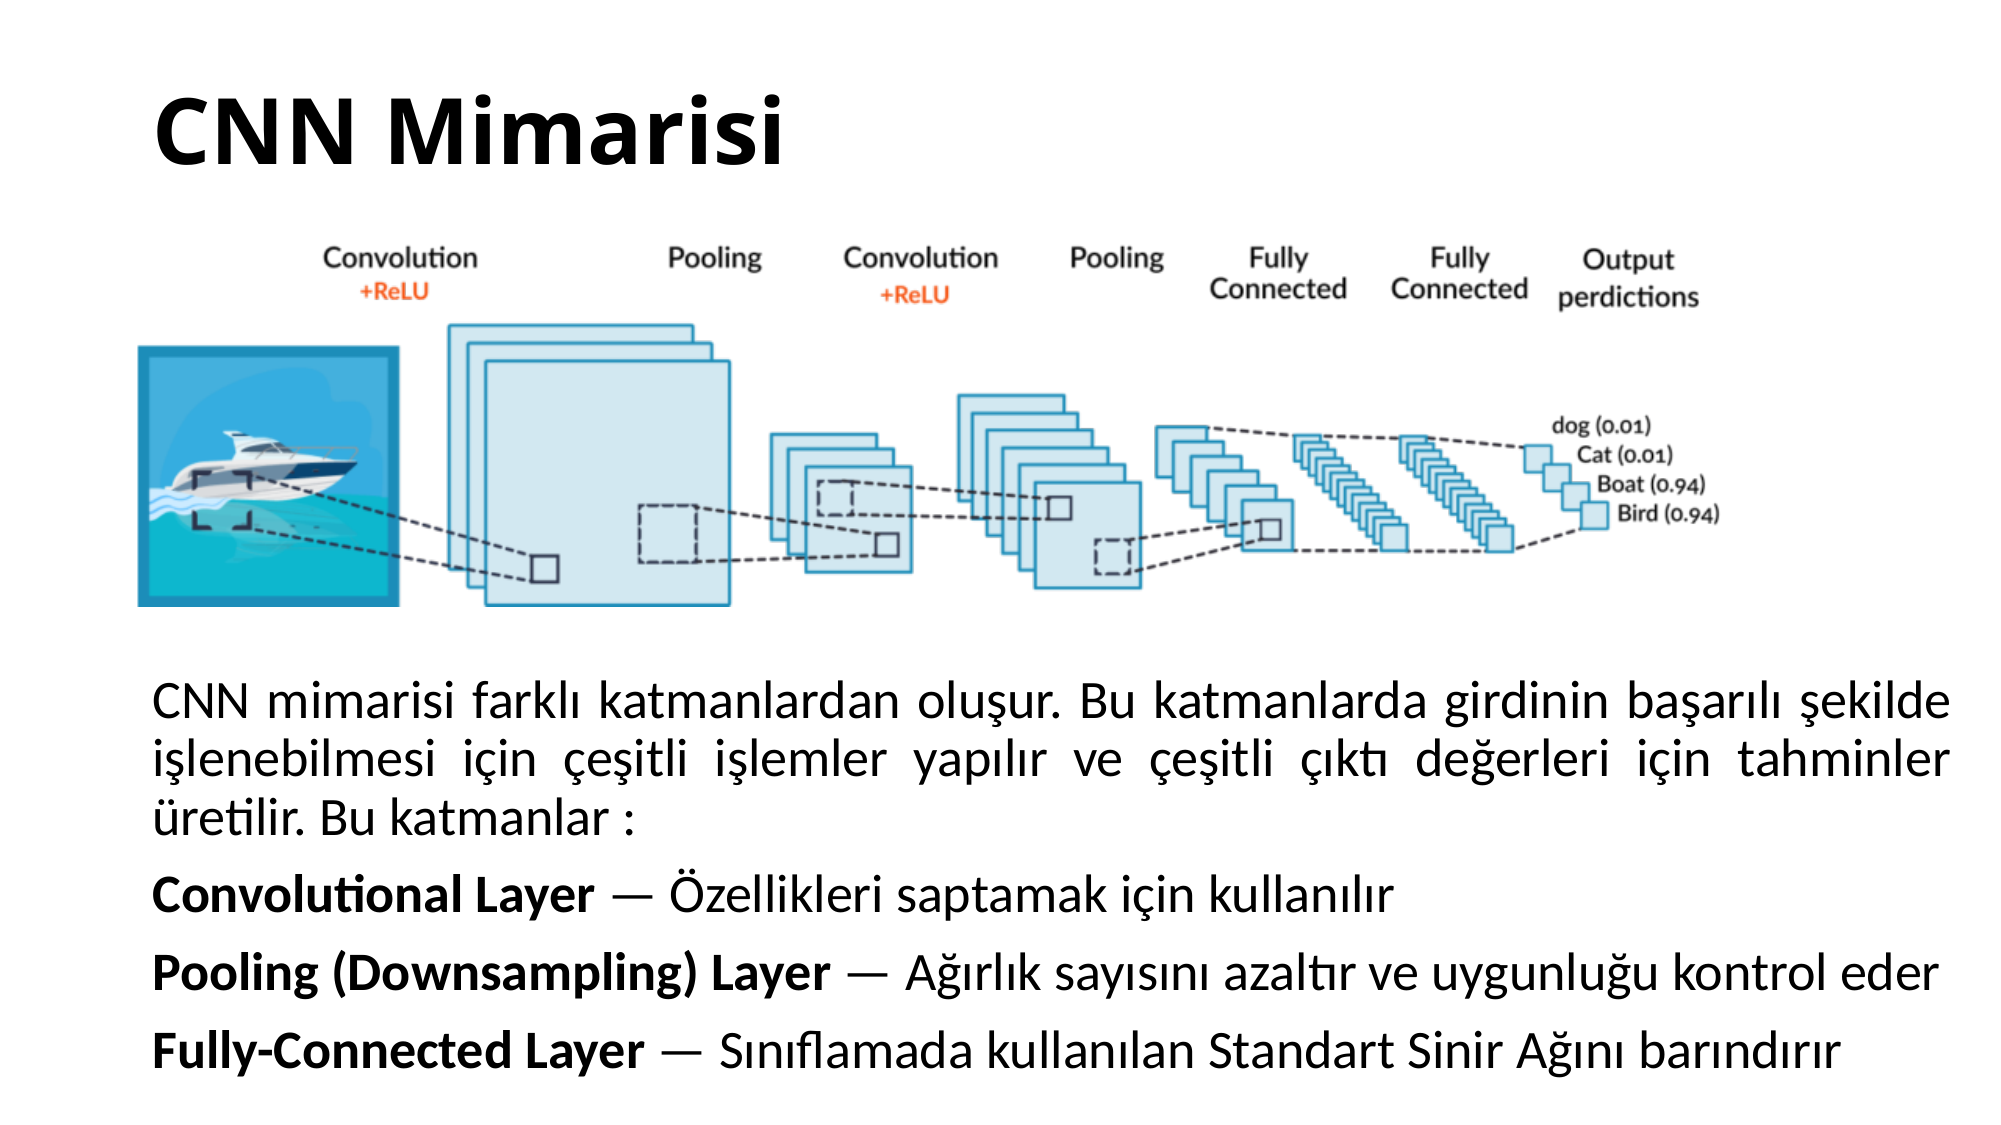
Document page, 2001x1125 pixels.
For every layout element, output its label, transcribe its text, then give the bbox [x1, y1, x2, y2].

list CNN mimarisi farklı katmanlardan oluşur. Bu katmanlarda girdinin başarılı şekilde işlenebilmesi için çeşitli işlemler yapılır ve çeşitli çıktı değerleri için tahminler üretilir. Bu katmanlar : Convolutional Layer — Özellikleri saptamak için kullanılır Pooling (Downsampling) Layer — Ağırlık sayısını azaltır ve uygunluğu kontrol eder Fully-Connected Layer — Sınıflamada kullanılan Standart Sinir Ağını barındırır [137, 664, 1969, 1101]
title CNN Mimarisi [137, 59, 1863, 211]
picture [137, 239, 1738, 607]
